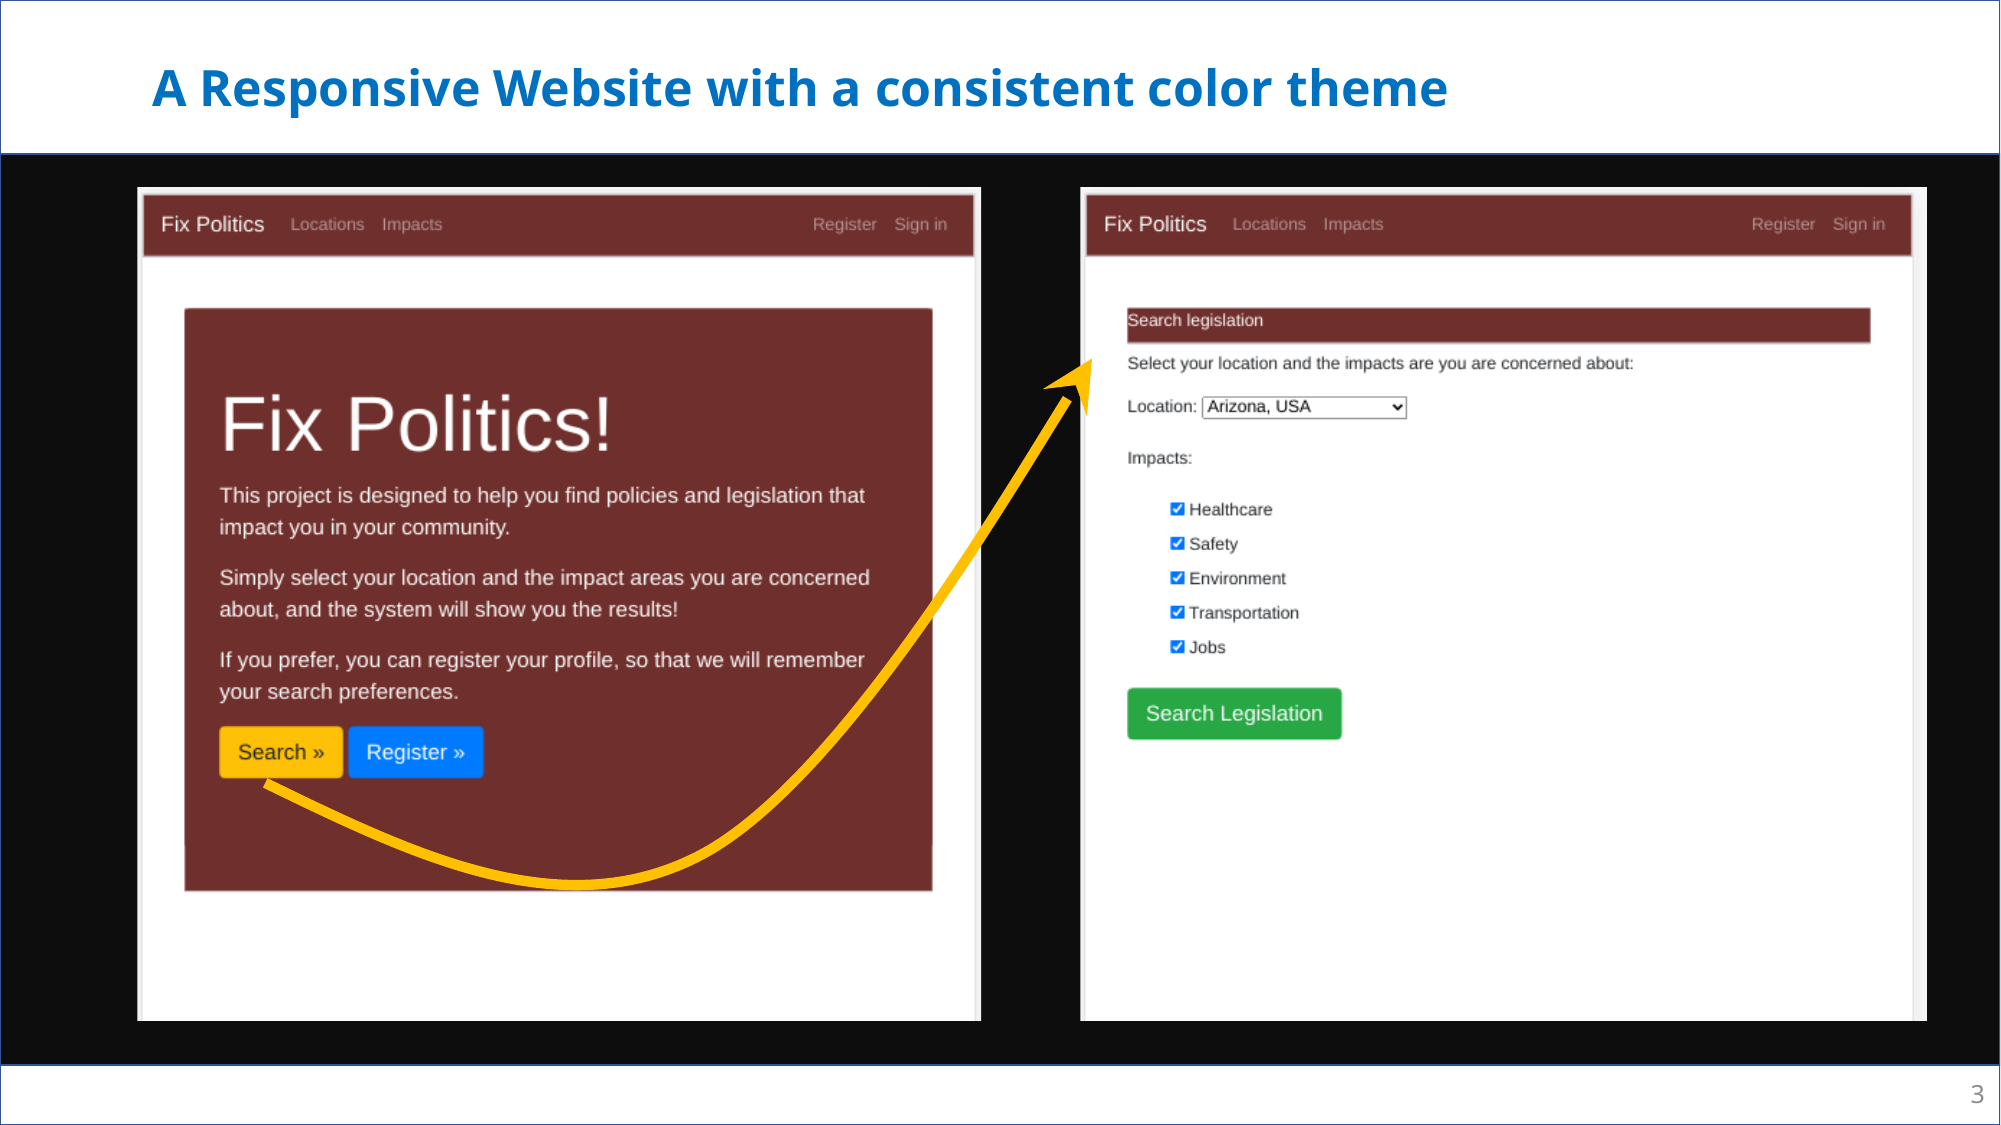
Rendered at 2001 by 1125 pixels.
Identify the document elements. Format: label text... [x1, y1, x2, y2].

text_box [982, 364, 1080, 536]
picture [137, 186, 982, 1021]
slide_number 3 [1926, 1065, 2000, 1125]
title A Responsive Website with a consistent color theme [137, 59, 1863, 120]
picture [1080, 186, 1927, 1021]
